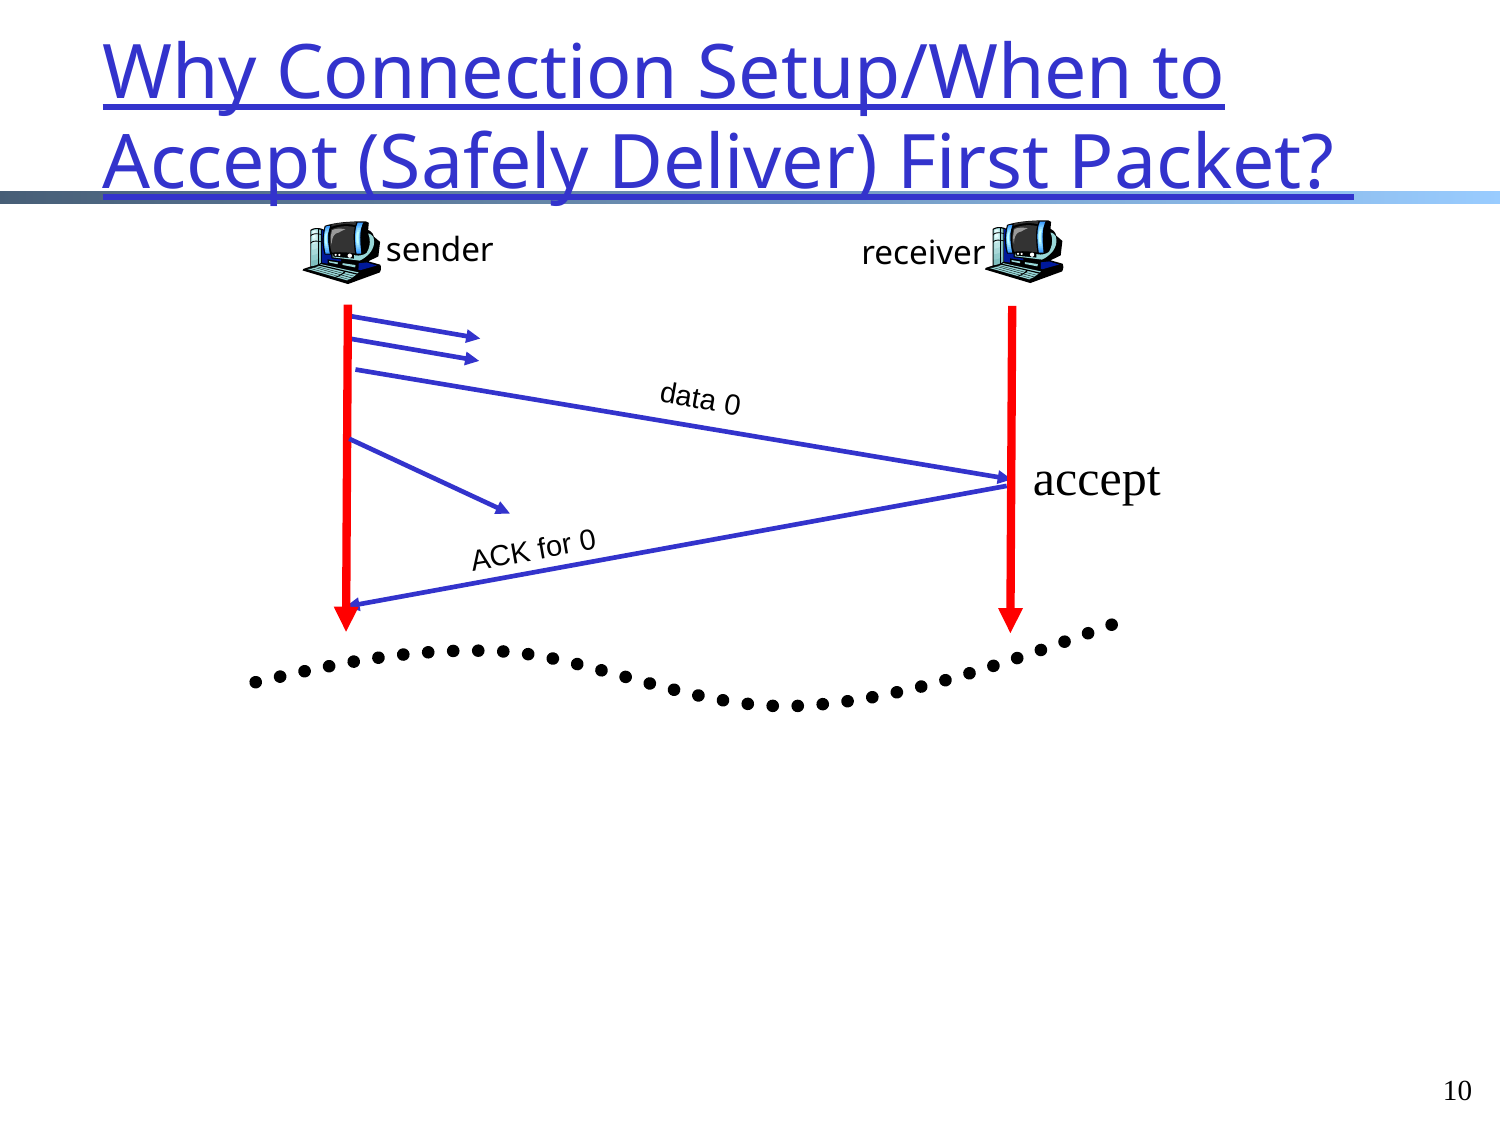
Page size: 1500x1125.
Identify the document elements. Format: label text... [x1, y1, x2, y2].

text_box 10 [1418, 1057, 1488, 1115]
text_box [347, 585, 460, 611]
title Why Connection Setup/When to Accept (Safely Deliver) First Packet? [87, 19, 1488, 208]
text_box data 0 [641, 363, 761, 432]
text_box ACK for 0 [451, 459, 902, 587]
text_box [349, 438, 510, 514]
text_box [302, 220, 509, 285]
text_box [255, 622, 1118, 707]
text_box [1004, 305, 1017, 634]
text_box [984, 219, 1065, 284]
text_box [351, 316, 481, 343]
text_box receiver [846, 223, 980, 279]
text_box [339, 304, 353, 632]
text_box [350, 338, 480, 365]
text_box [893, 459, 1011, 484]
text_box accept [1018, 437, 1176, 513]
